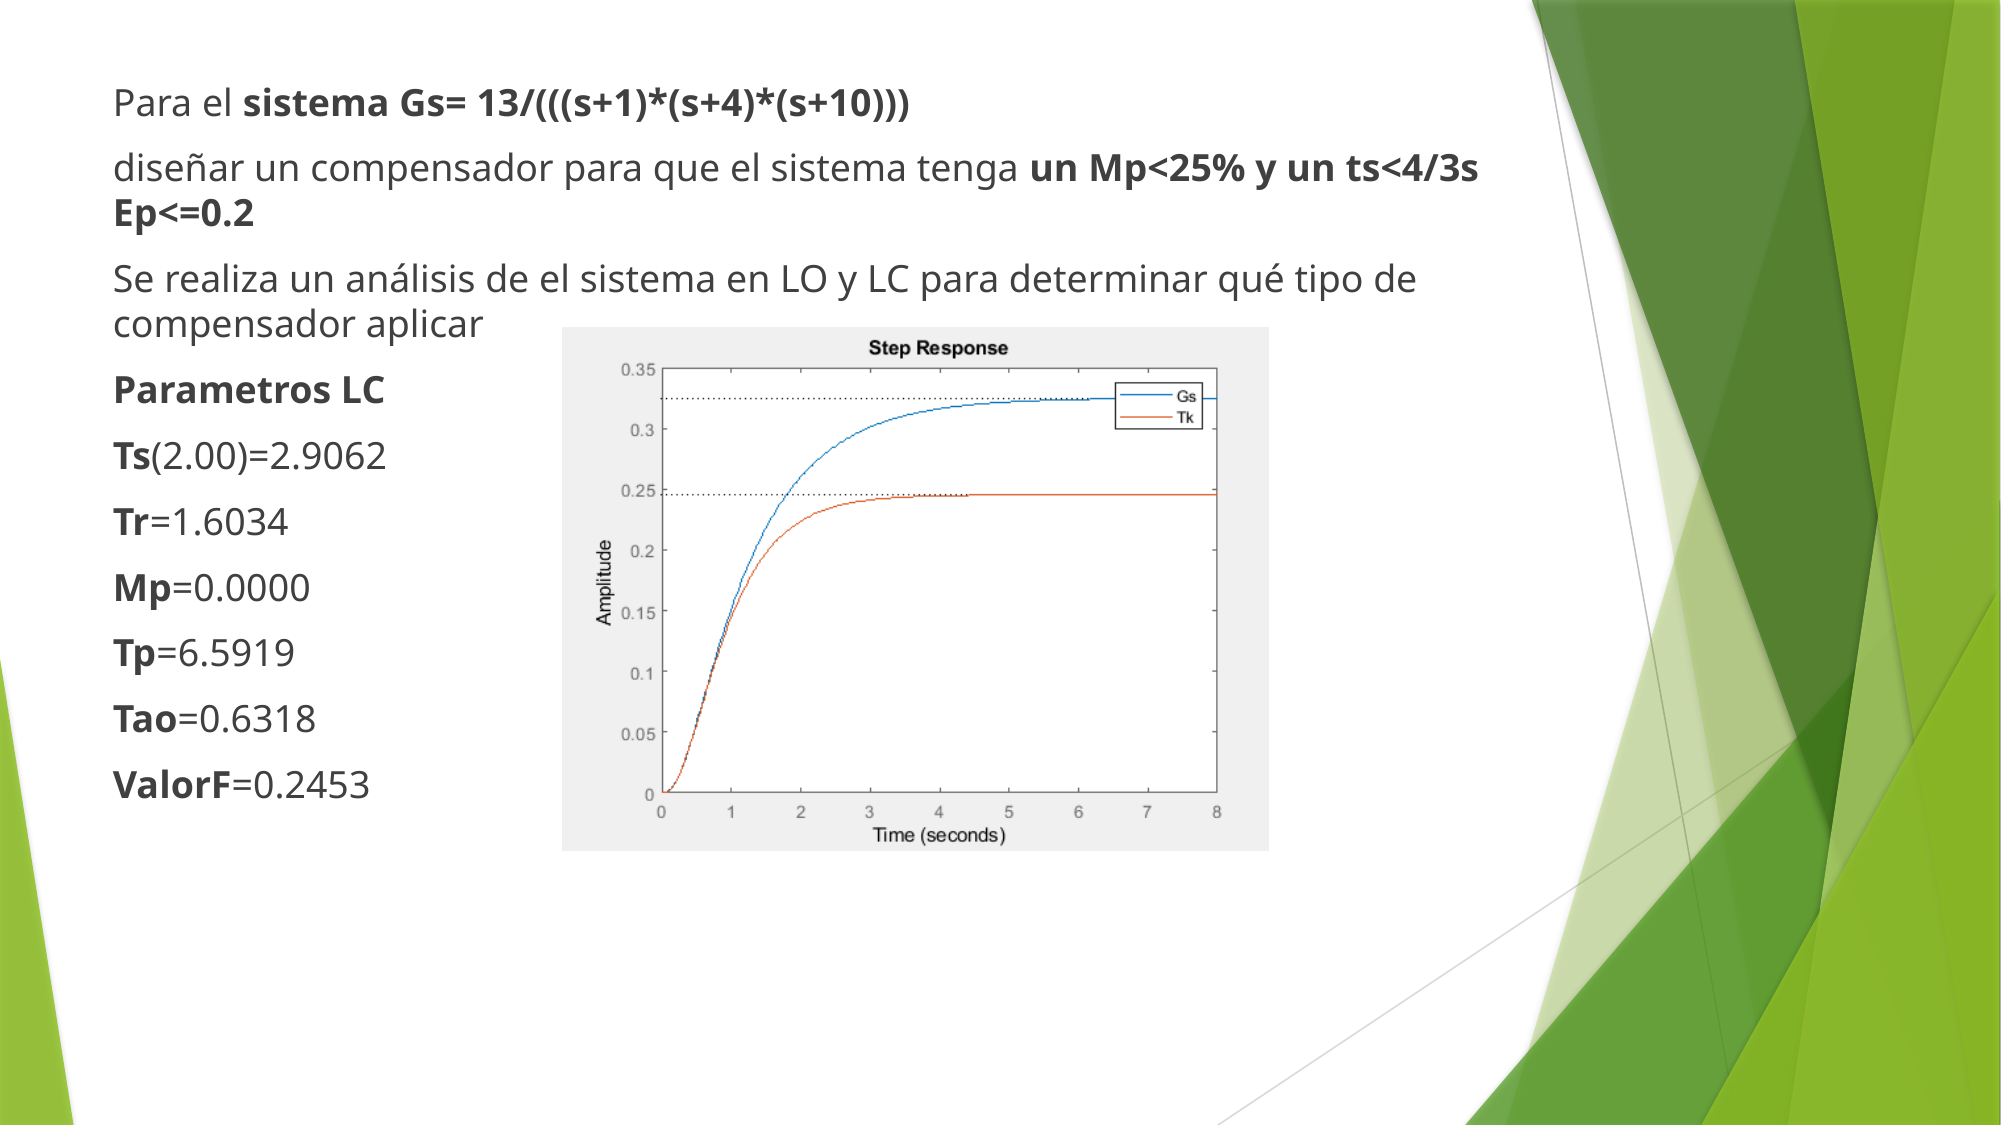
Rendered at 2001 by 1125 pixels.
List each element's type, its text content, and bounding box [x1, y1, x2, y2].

list Para el sistema Gs= 13/(((s+1)*(s+4)*(s+10))) diseñar un compensador para que el sistema tenga un Mp<25% y un ts<4/3s Ep<=0.2 Se realiza un análisis de el sistema en LO y LC para determinar qué tipo de compensador aplicar Parametros LC Ts(2.00)=2.9062 Tr=1.6034 Mp=0.0000 Tp=6.5919 Tao=0.6318 ValorF=0.2453 [97, 71, 1509, 984]
picture [562, 326, 1270, 851]
